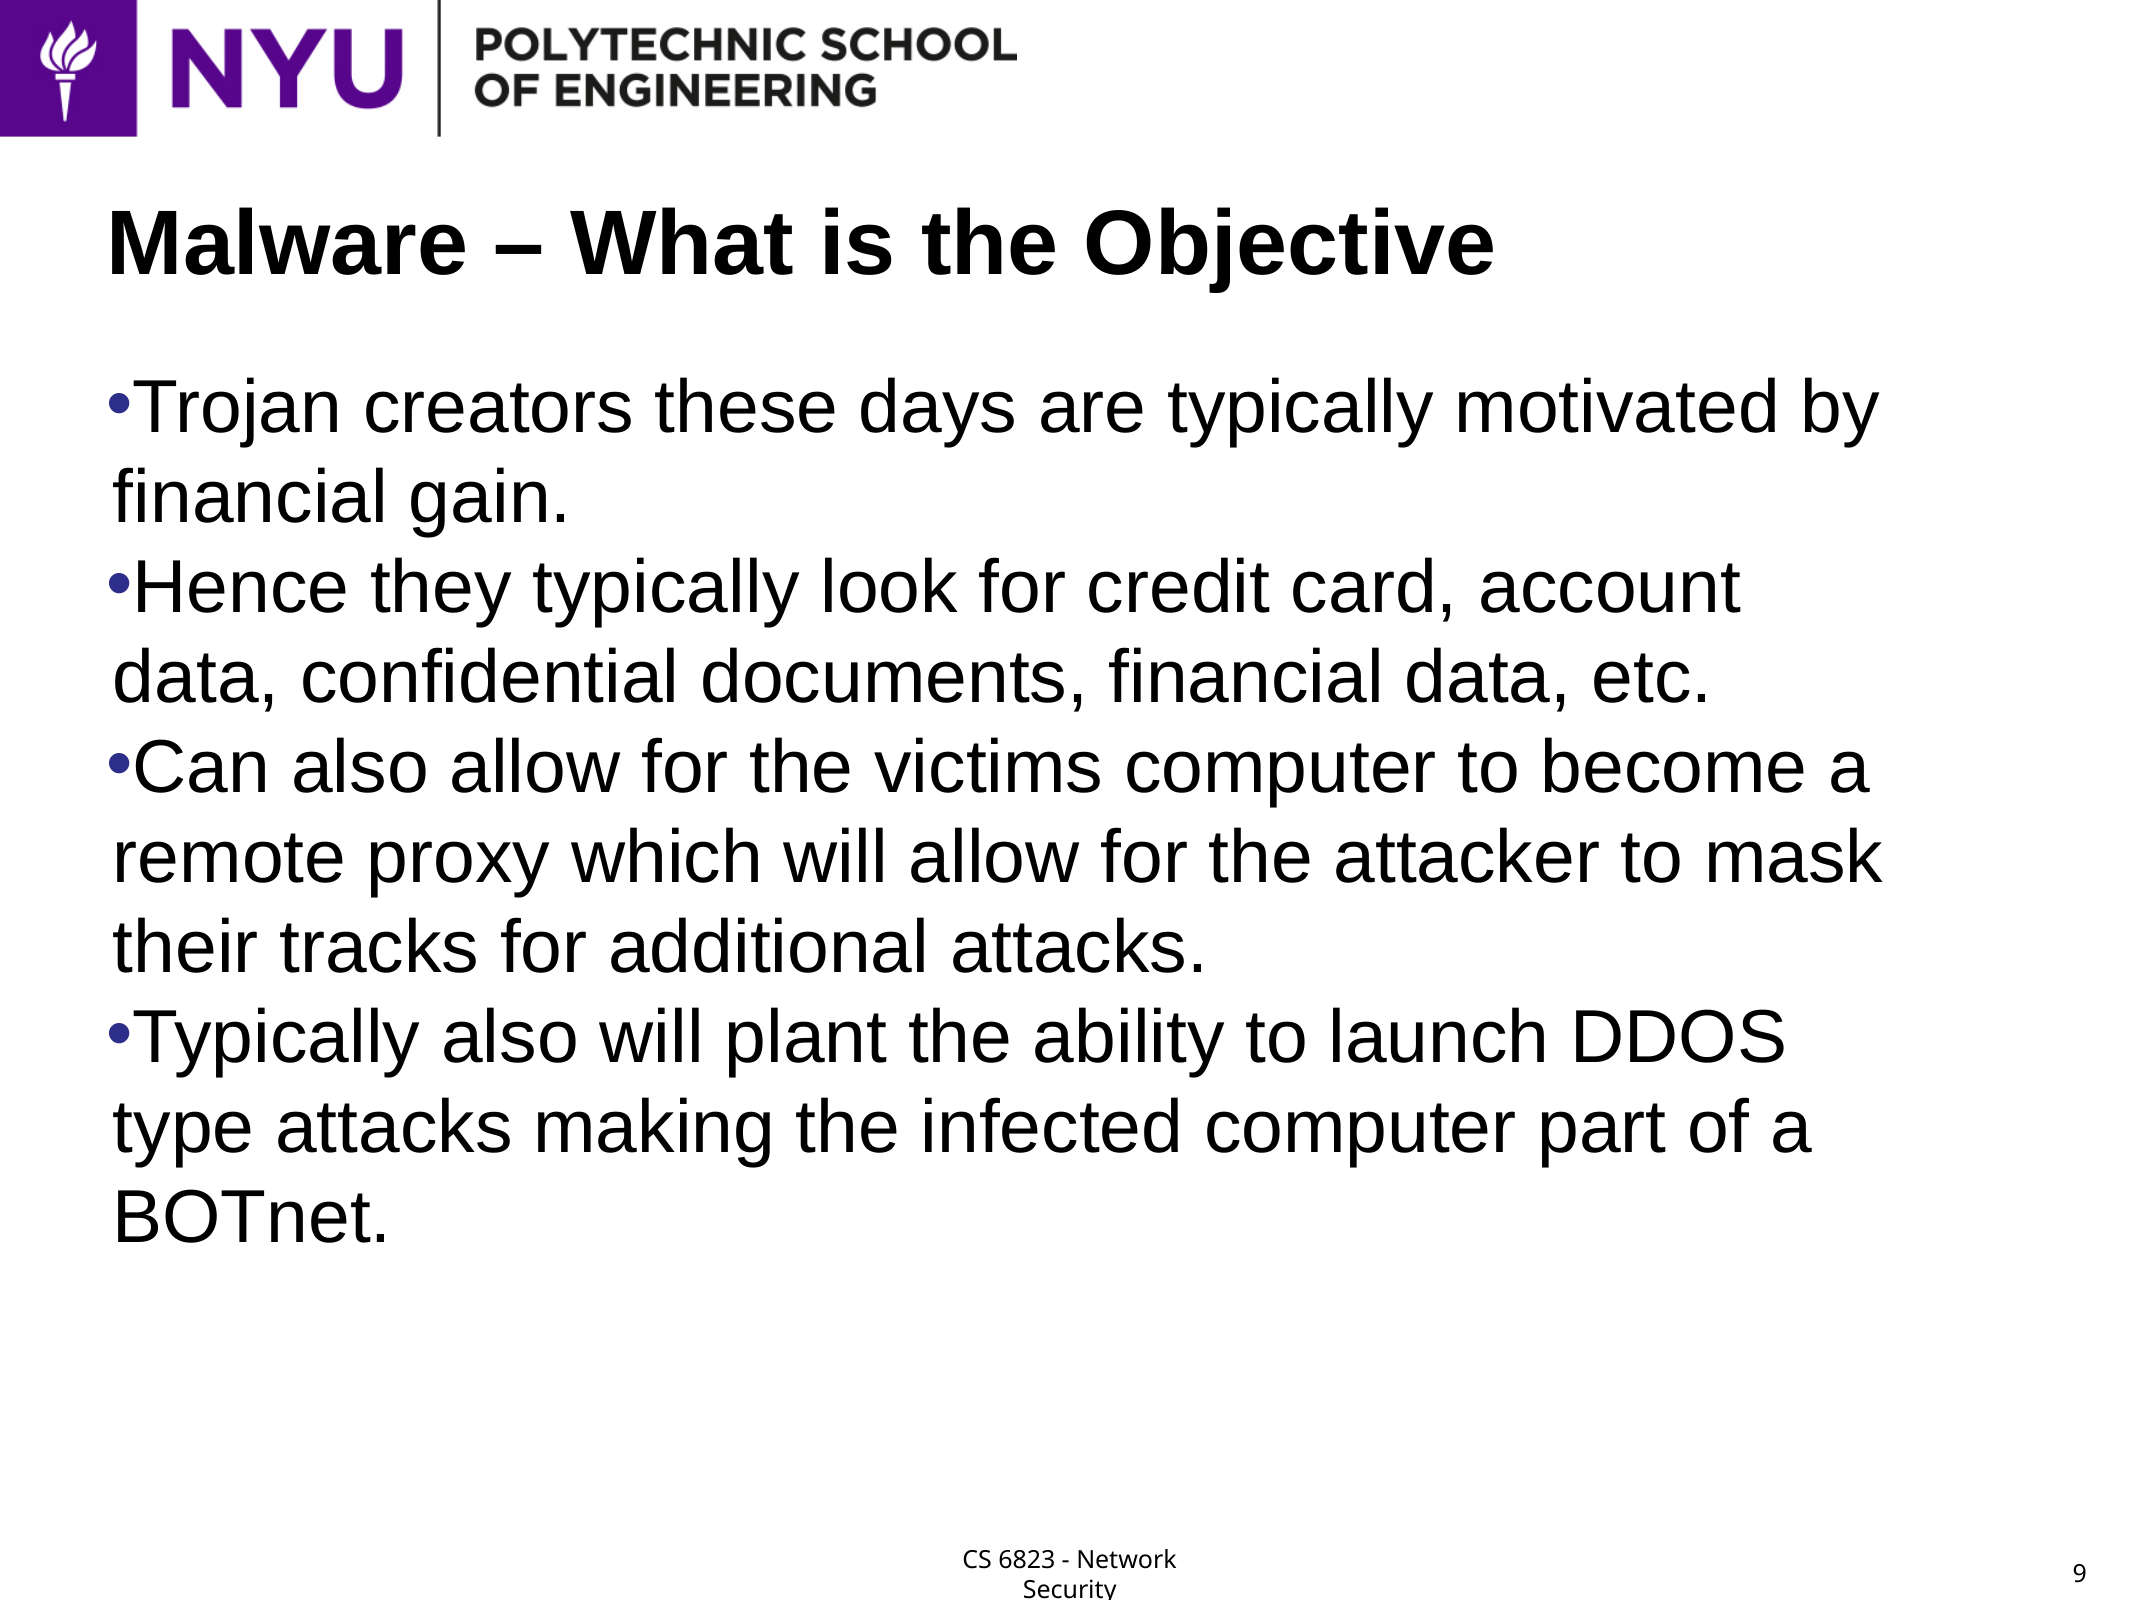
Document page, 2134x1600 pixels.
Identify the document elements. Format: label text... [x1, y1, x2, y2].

list Trojan creators these days are typically motivated by financial gain. Hence they typically look for credit card, account data, confidential documents, financial data, etc. Can also allow for the victims computer to become a remote proxy which will allow for the attacker to mask their tracks for additional attacks. Typically also will plant the ability to launch DDOS type attacks making the infected computer part of a BOTnet. [91, 350, 1905, 951]
title Malware – What is the Objective [91, 174, 2012, 311]
slide_number 9 [2026, 1546, 2134, 1600]
picture [0, 0, 1017, 138]
